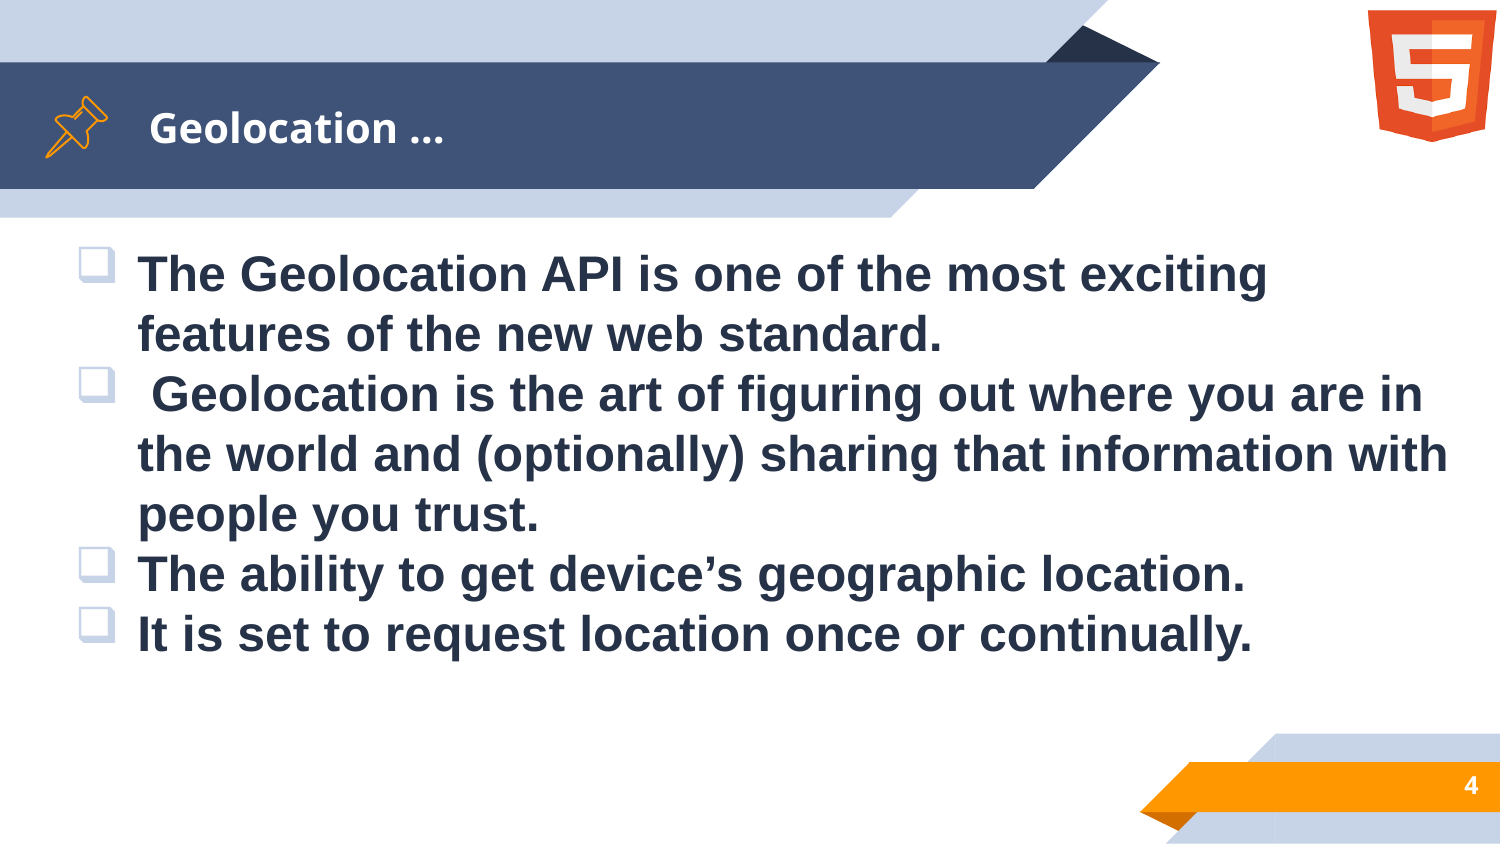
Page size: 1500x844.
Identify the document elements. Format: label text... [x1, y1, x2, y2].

list The Geolocation API is one of the most exciting features of the new web standard. Geolocation is the art of figuring out where you are in the world and (optionally) sharing that information with people you trust. The ability to get device’s geographic location. It is set to request location once or continually. [0, 295, 1475, 608]
slide_number 4 [1249, 760, 1494, 813]
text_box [45, 96, 108, 158]
picture [1365, 8, 1500, 144]
title Geolocation … [133, 64, 1035, 190]
